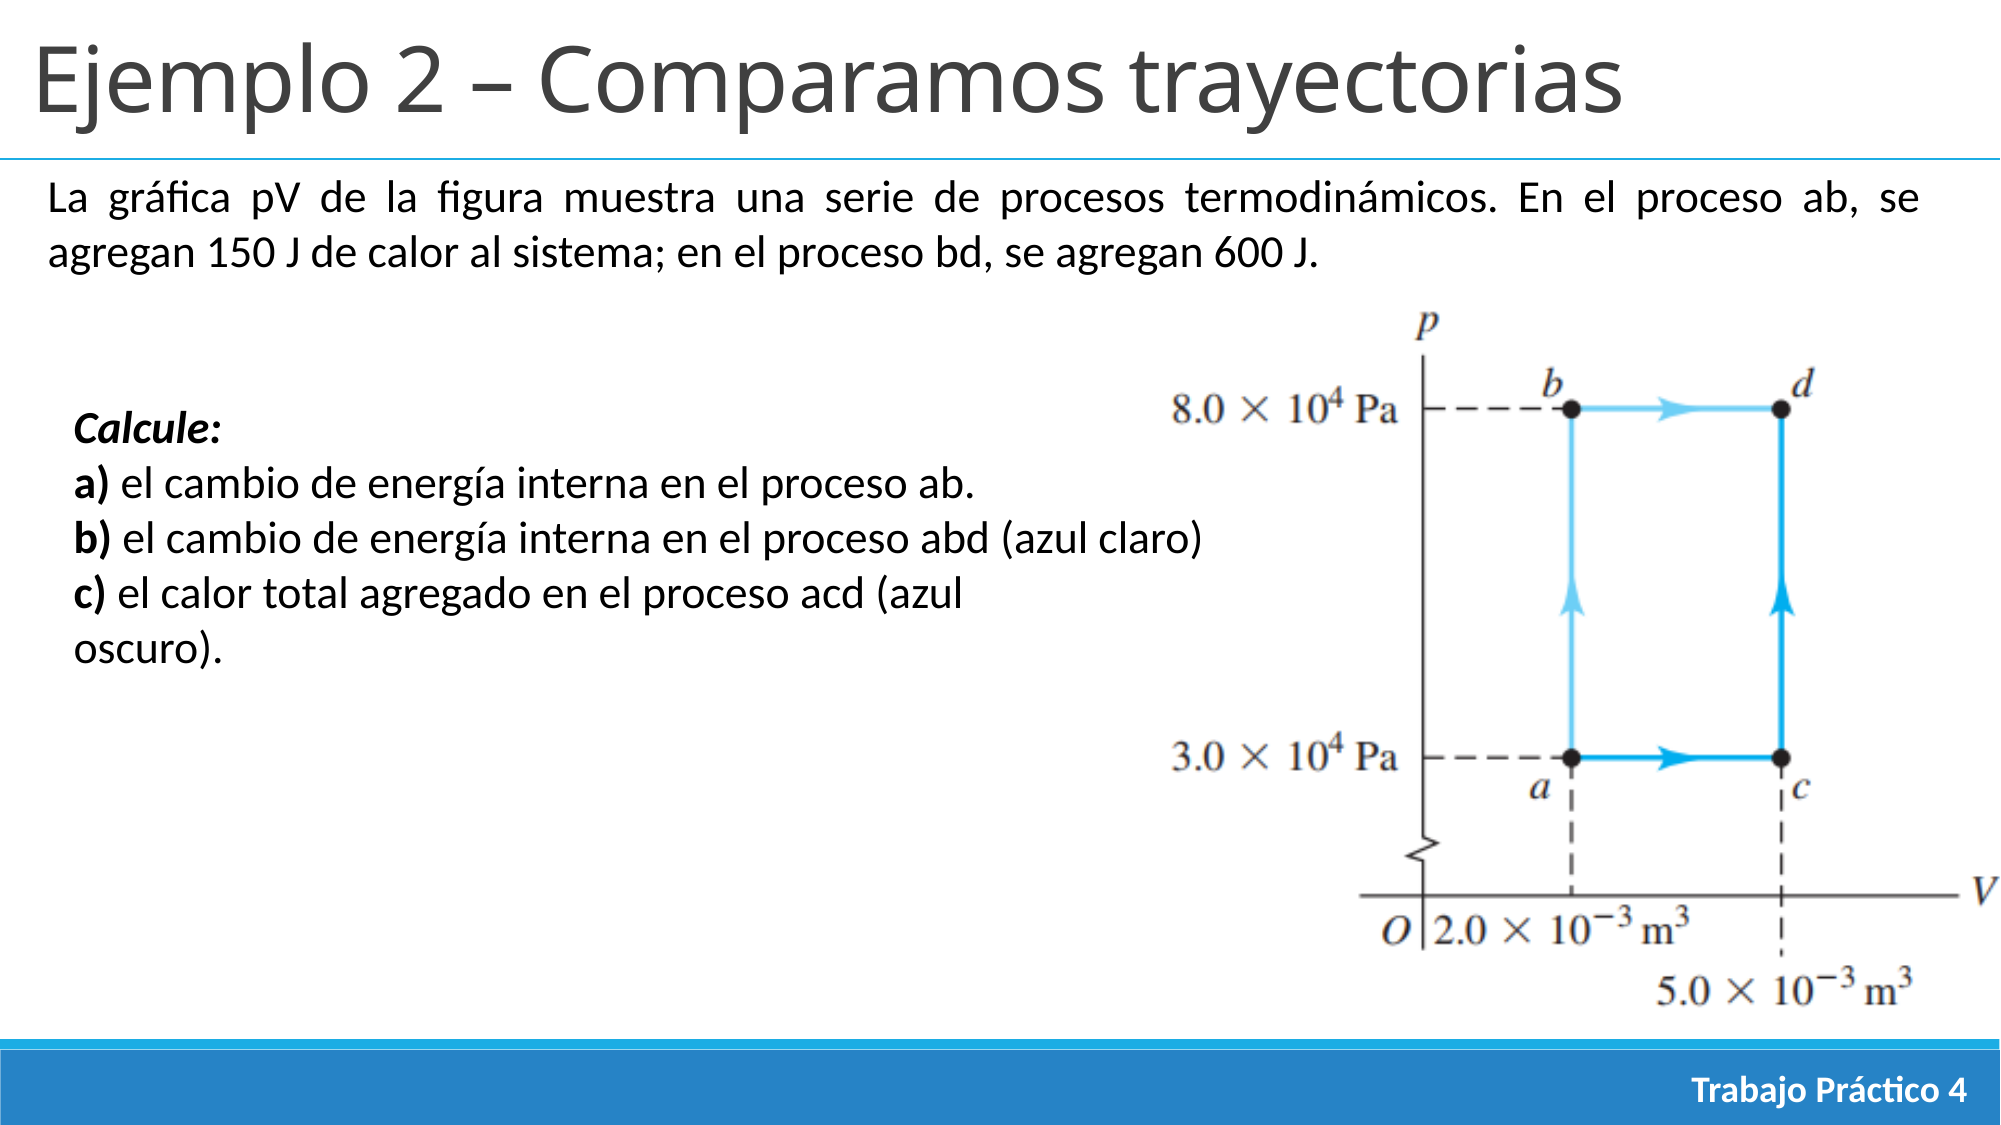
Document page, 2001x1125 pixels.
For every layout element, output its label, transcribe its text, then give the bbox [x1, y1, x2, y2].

picture [1165, 292, 2000, 1027]
text_box Calcule: a) el cambio de energía interna en el proceso ab. b) el cambio de energía interna en el proceso abd (azul claro) c) el calor total agregado en el proceso acd (azul oscuro). [58, 390, 1163, 681]
text_box Ejemplo 2 – Comparamos trayectorias [16, 29, 1861, 140]
text_box La gráfica pV de la figura muestra una serie de procesos termodinámicos. En el proceso ab, se agregan 150 J de calor al sistema; en el proceso bd, se agregan 600 J. [32, 170, 1937, 340]
text_box Trabajo Práctico 4 [1676, 1057, 1983, 1117]
